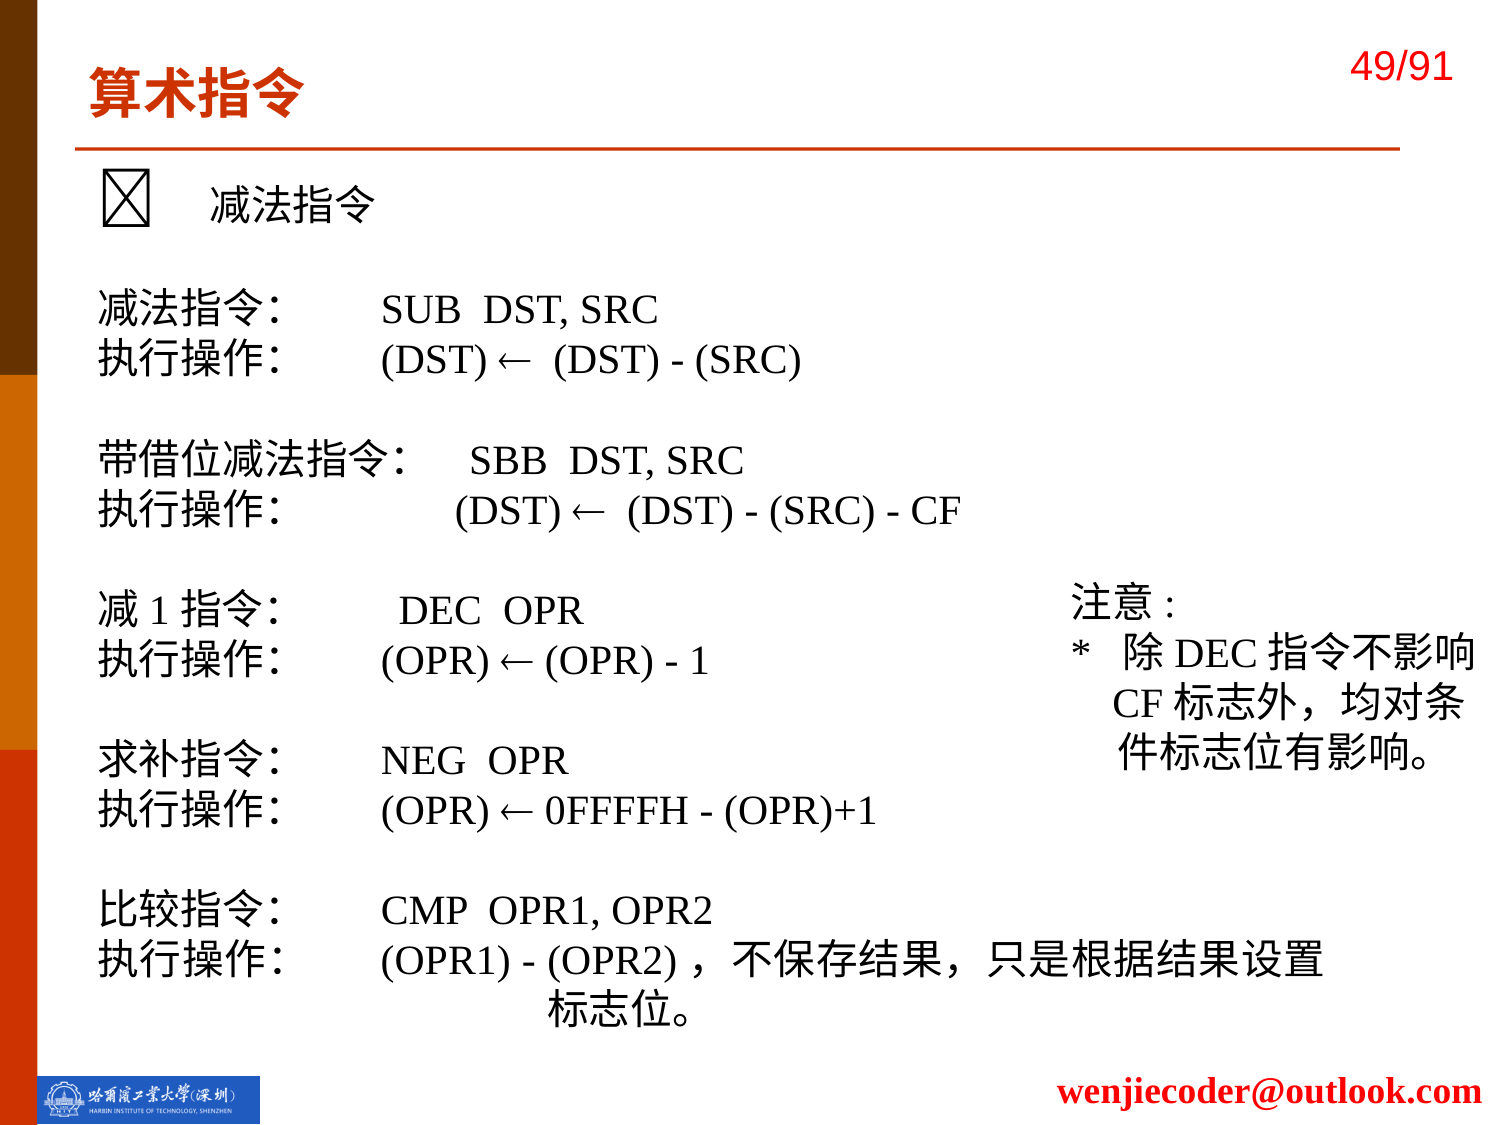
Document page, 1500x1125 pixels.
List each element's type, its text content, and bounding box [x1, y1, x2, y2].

text_box 注意: * 除DEC指令不影响 CF标志外，均对条 件标志位有影响。 [1055, 568, 1492, 784]
text_box 算术指令 [74, 52, 1123, 132]
text_box  减法指令 减法指令： SUB DST, SRC 执行操作： (DST)  (DST) - (SRC) 带借位减法指令： SBB DST, SRC 执行操作： (DST)  (DST) - (SRC) - CF 减1指令： DEC OPR 执行操作： (OPR)  (OPR) - 1 求补指令： NEG OPR 执行操作： (OPR)  0FFFFH - (OPR)+1 比较指令： CMP OPR1, OPR2 执行操作： (OPR1) - (OPR2)，不保存结果，只是根据结果设置 标志位。 [82, 154, 1341, 1040]
picture [37, 1076, 260, 1124]
